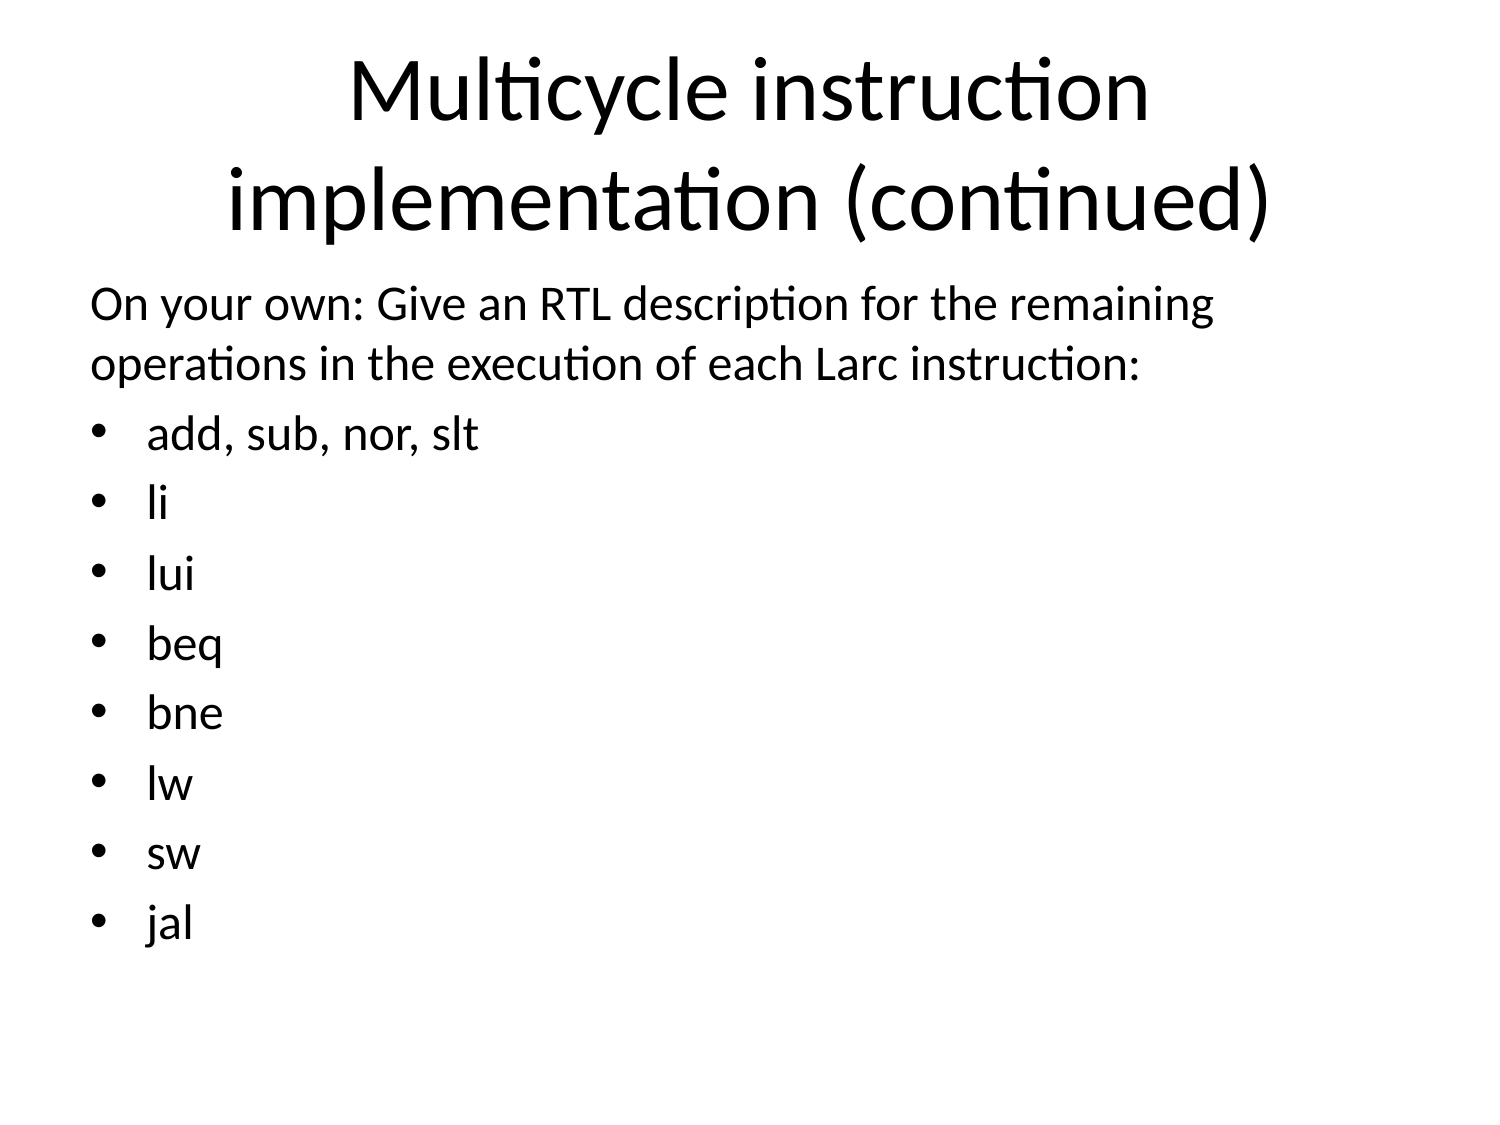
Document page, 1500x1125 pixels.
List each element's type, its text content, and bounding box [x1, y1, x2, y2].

title Multicycle instruction implementation (continued) [75, 45, 1425, 233]
list On your own: Give an RTL description for the remaining operations in the execution of each Larc instruction: add, sub, nor, slt li lui beq bne lw sw jal [75, 262, 1425, 1005]
